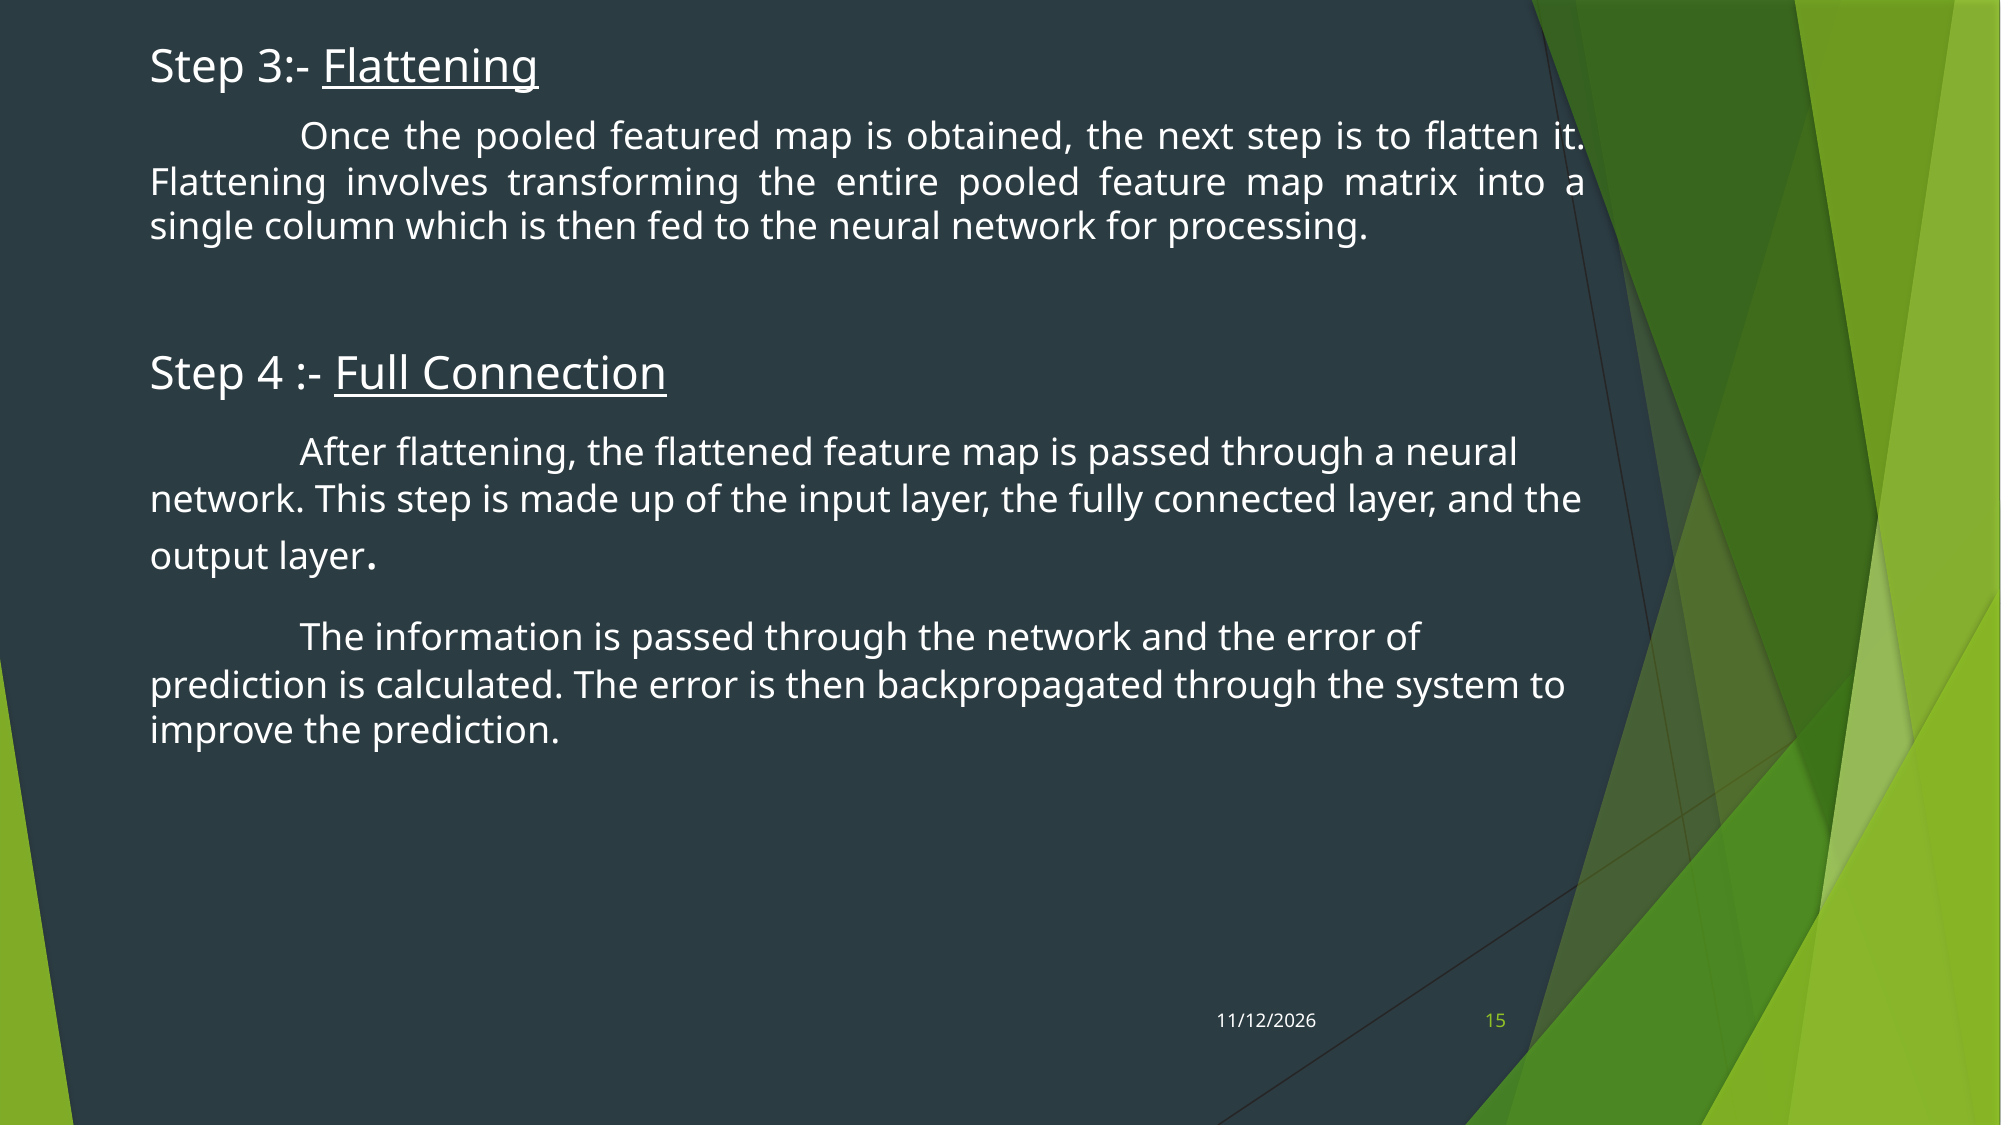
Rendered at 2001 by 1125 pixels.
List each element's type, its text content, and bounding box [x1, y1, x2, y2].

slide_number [1181, 991, 1332, 1051]
slide_number 15 [1409, 991, 1522, 1051]
list Step 3:- Flattening Once the pooled featured map is obtained, the next step is to flatten it. Flattening involves transforming the entire pooled feature map matrix into a single column which is then fed to the neural network for processing. Step 4 :- Full Connection After flattening, the flattened feature map is passed through a neural network. This step is made up of the input layer, the fully connected layer, and the output layer. The information is passed through the network and the error of prediction is calculated. The error is then backpropagated through the system to improve the prediction. [134, 29, 1603, 899]
